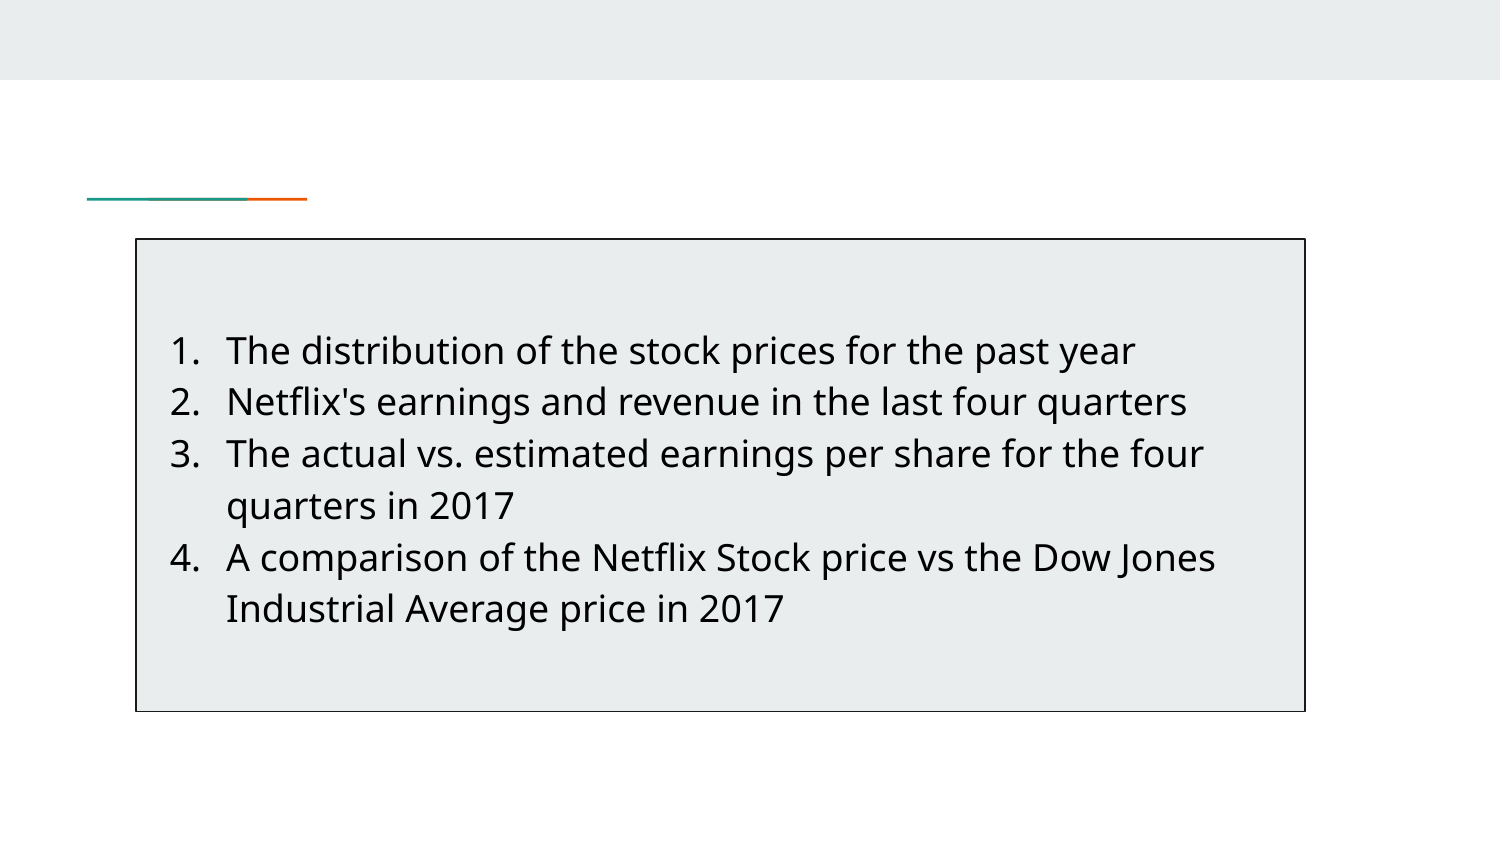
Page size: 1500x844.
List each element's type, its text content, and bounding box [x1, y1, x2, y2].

text_box The distribution of the stock prices for the past year Netflix's earnings and revenue in the last four quarters The actual vs. estimated earnings per share for the four quarters in 2017 A comparison of the Netflix Stock price vs the Dow Jones Industrial Average price in 2017 [136, 238, 1306, 712]
